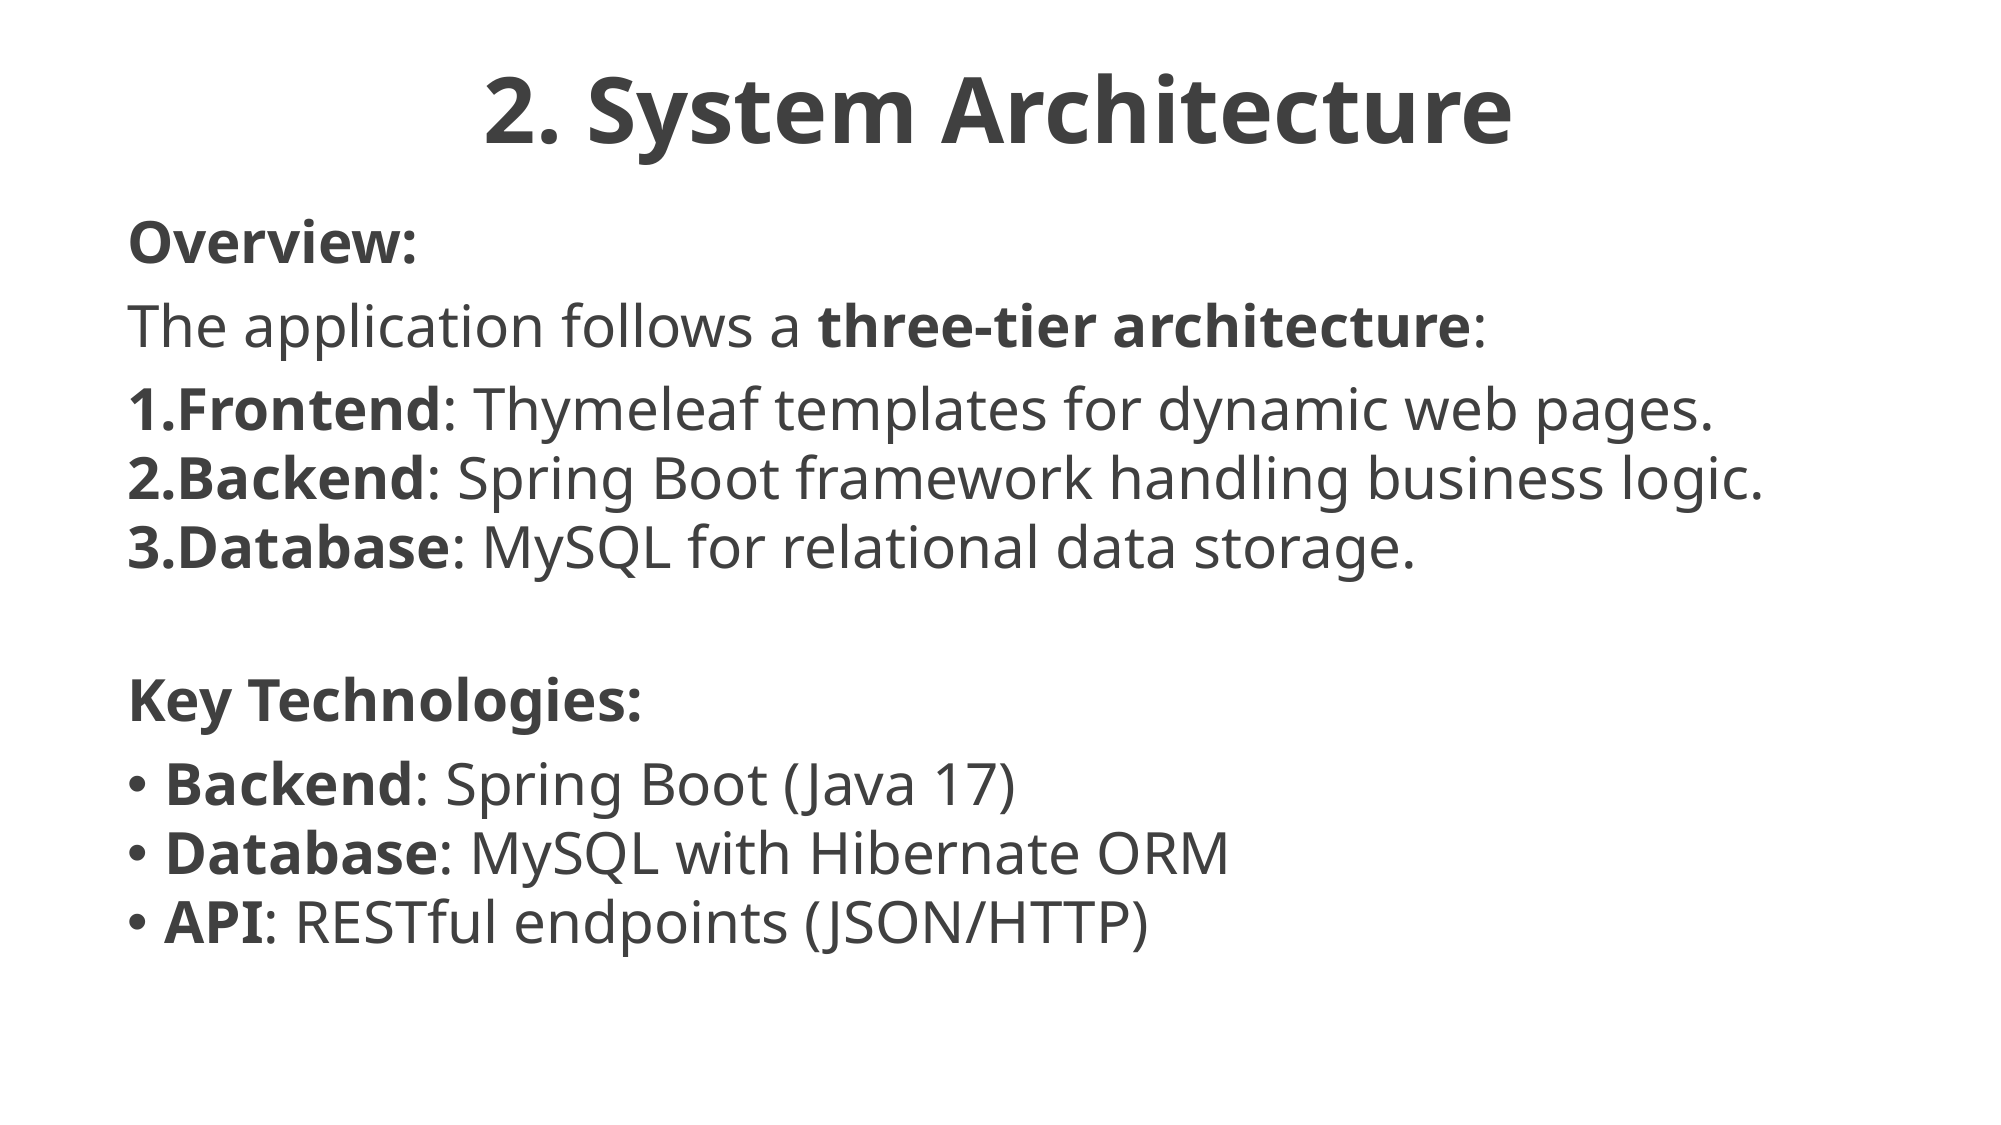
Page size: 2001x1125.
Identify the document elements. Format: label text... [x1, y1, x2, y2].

title 2. System Architecture [137, 59, 1863, 205]
list Overview: The application follows a three-tier architecture: Frontend: Thymeleaf templates for dynamic web pages. Backend: Spring Boot framework handling business logic. Database: MySQL for relational data storage. Key Technologies: Backend: Spring Boot (Java 17) Database: MySQL with Hibernate ORM API: RESTful endpoints (JSON/HTTP) [112, 205, 1876, 1020]
